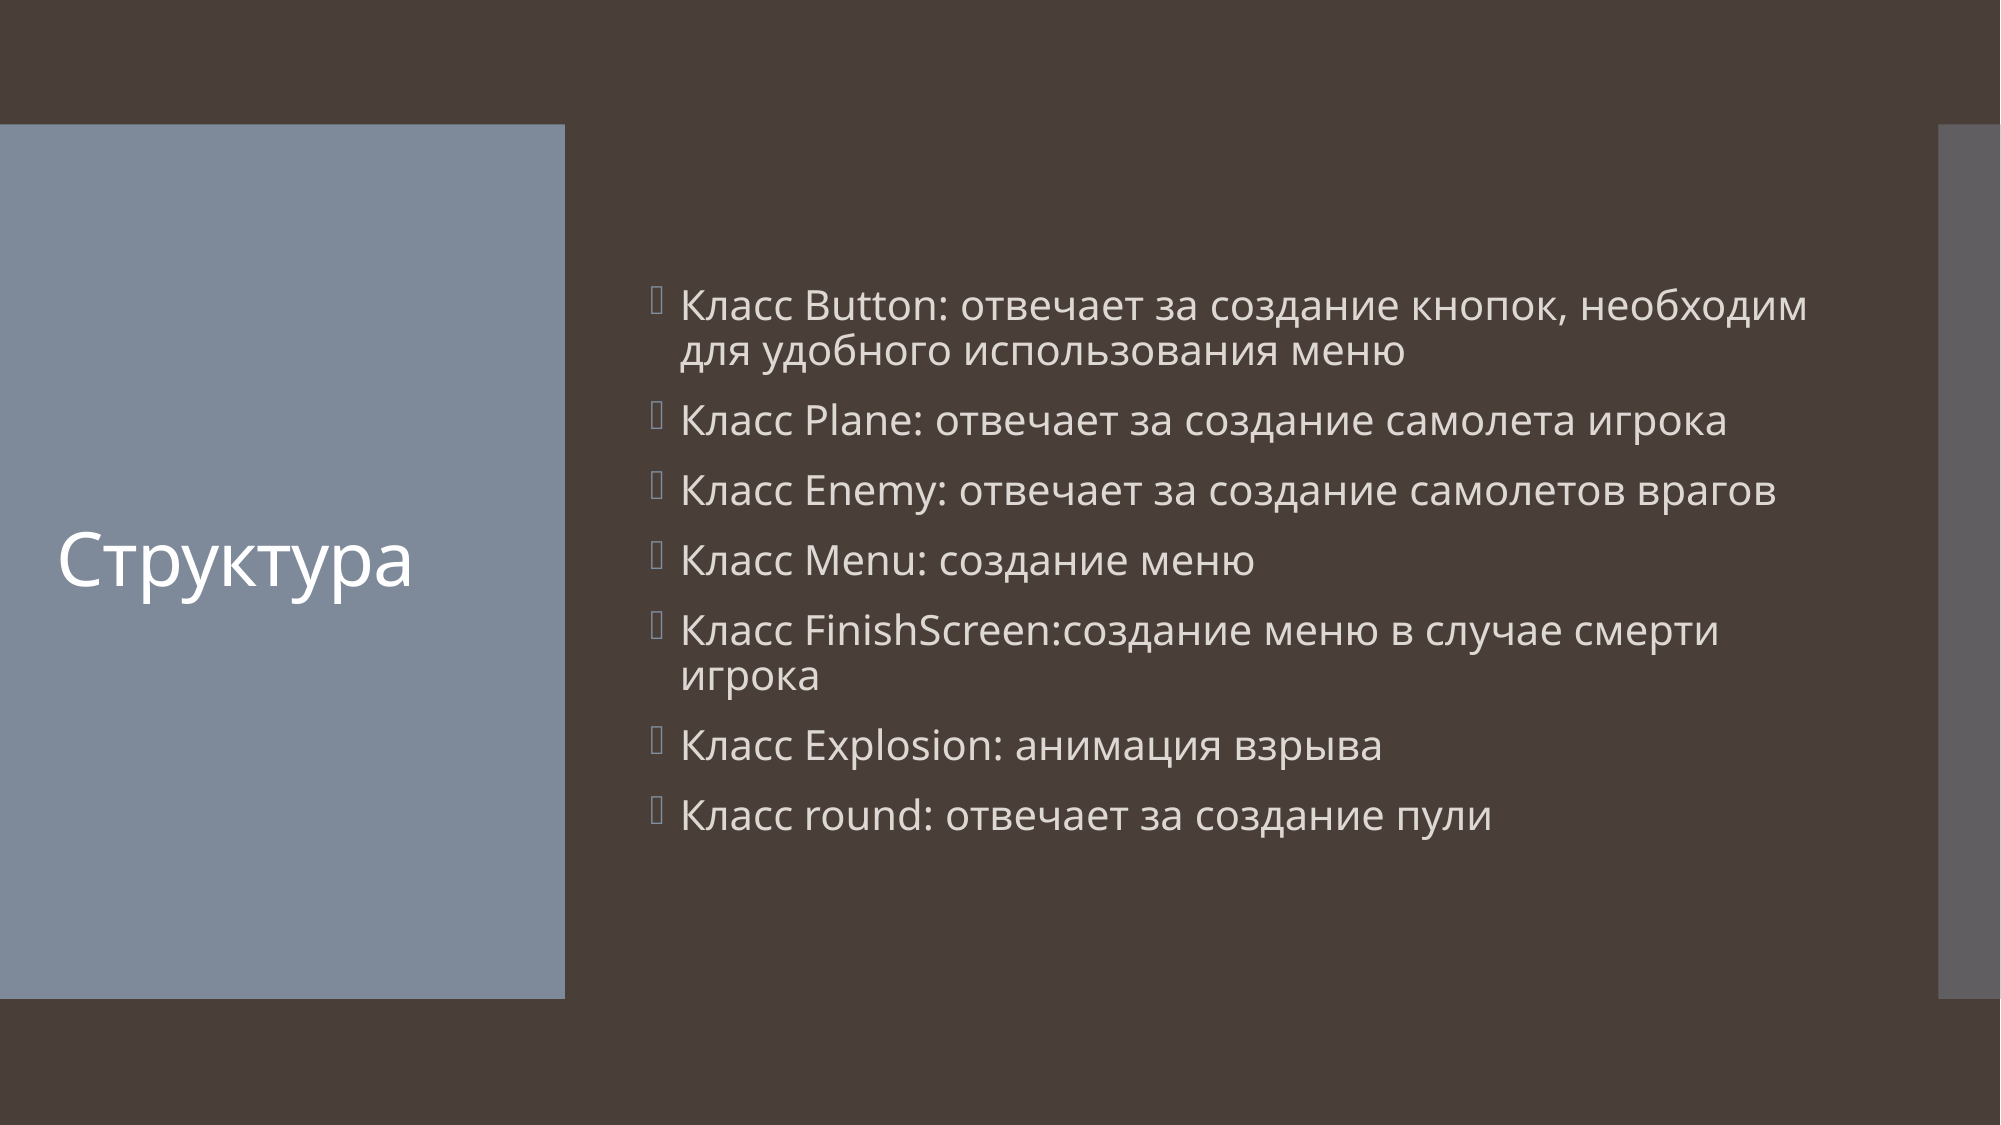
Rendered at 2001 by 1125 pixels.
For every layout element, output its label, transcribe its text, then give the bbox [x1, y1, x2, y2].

title Структура [41, 184, 525, 940]
list Класс Button: отвечает за создание кнопок, необходим для удобного использования меню Класс Plane: отвечает за создание самолета игрока Класс Enemy: отвечает за создание самолетов врагов Класс Menu: создание меню Класс FinishScreen:создание меню в случае смерти игрока Класс Explosion: анимация взрыва Класс round: отвечает за создание пули [634, 141, 1835, 982]
